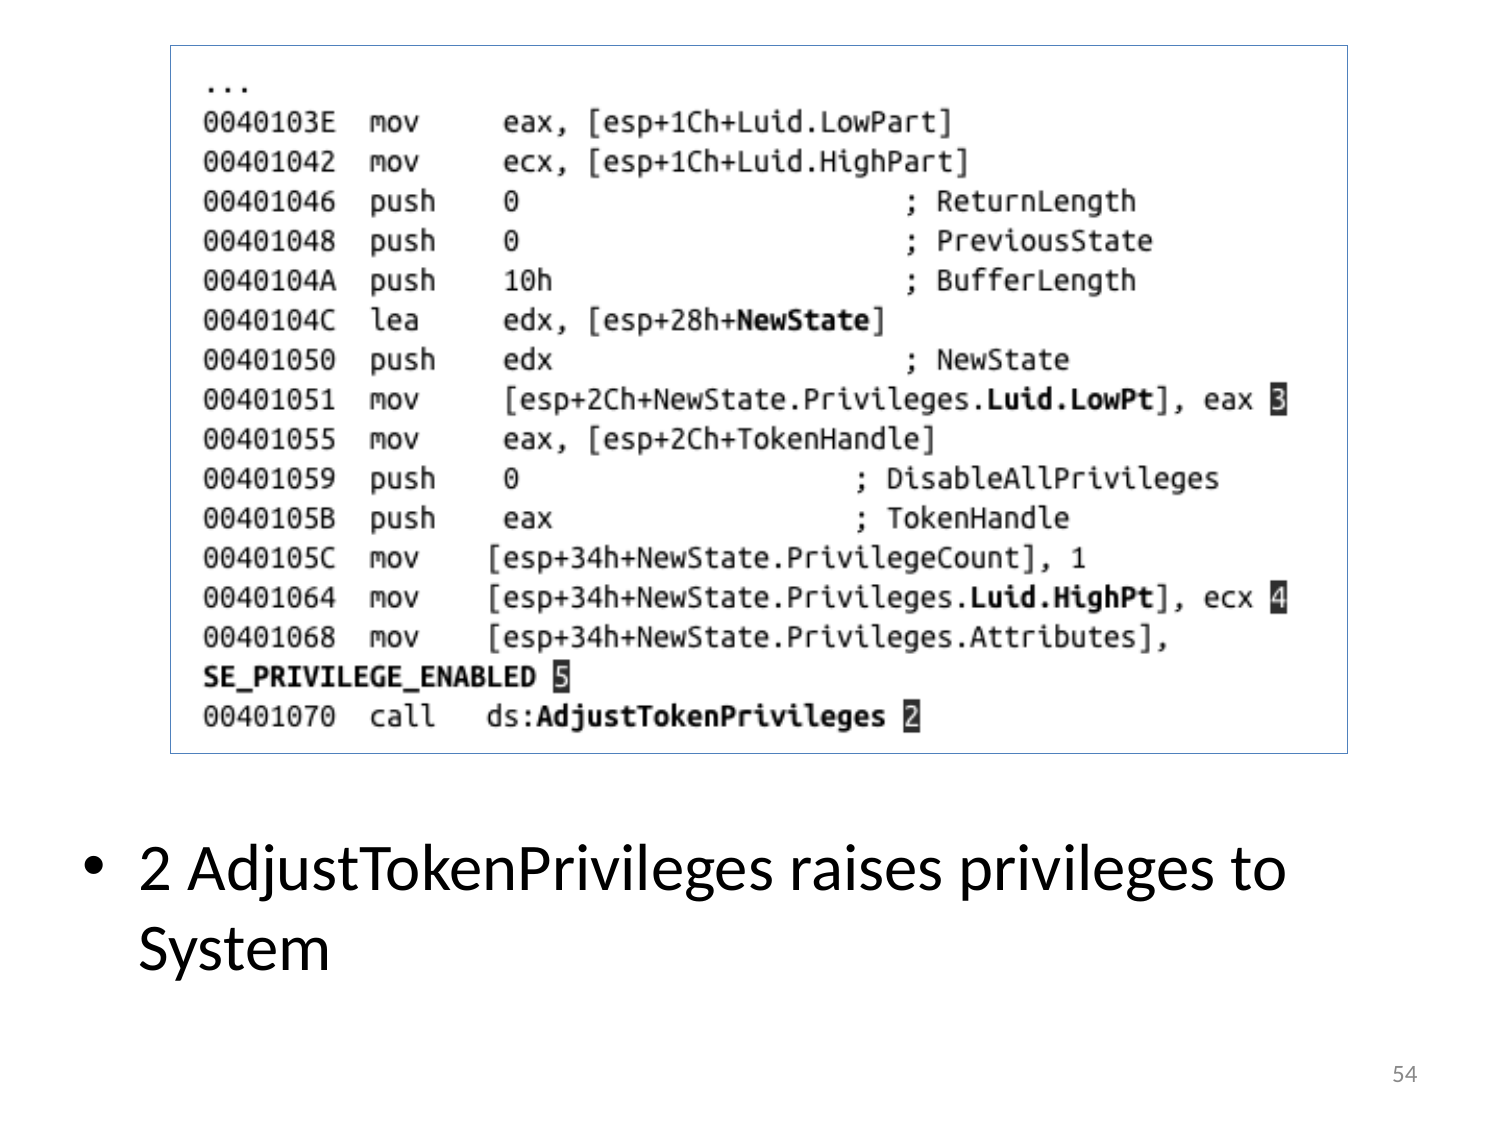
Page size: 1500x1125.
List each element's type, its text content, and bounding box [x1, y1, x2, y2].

picture [169, 44, 1348, 754]
list 2 AdjustTokenPrivileges raises privileges to System [74, 816, 1426, 1022]
slide_number 54 [1074, 1050, 1426, 1096]
